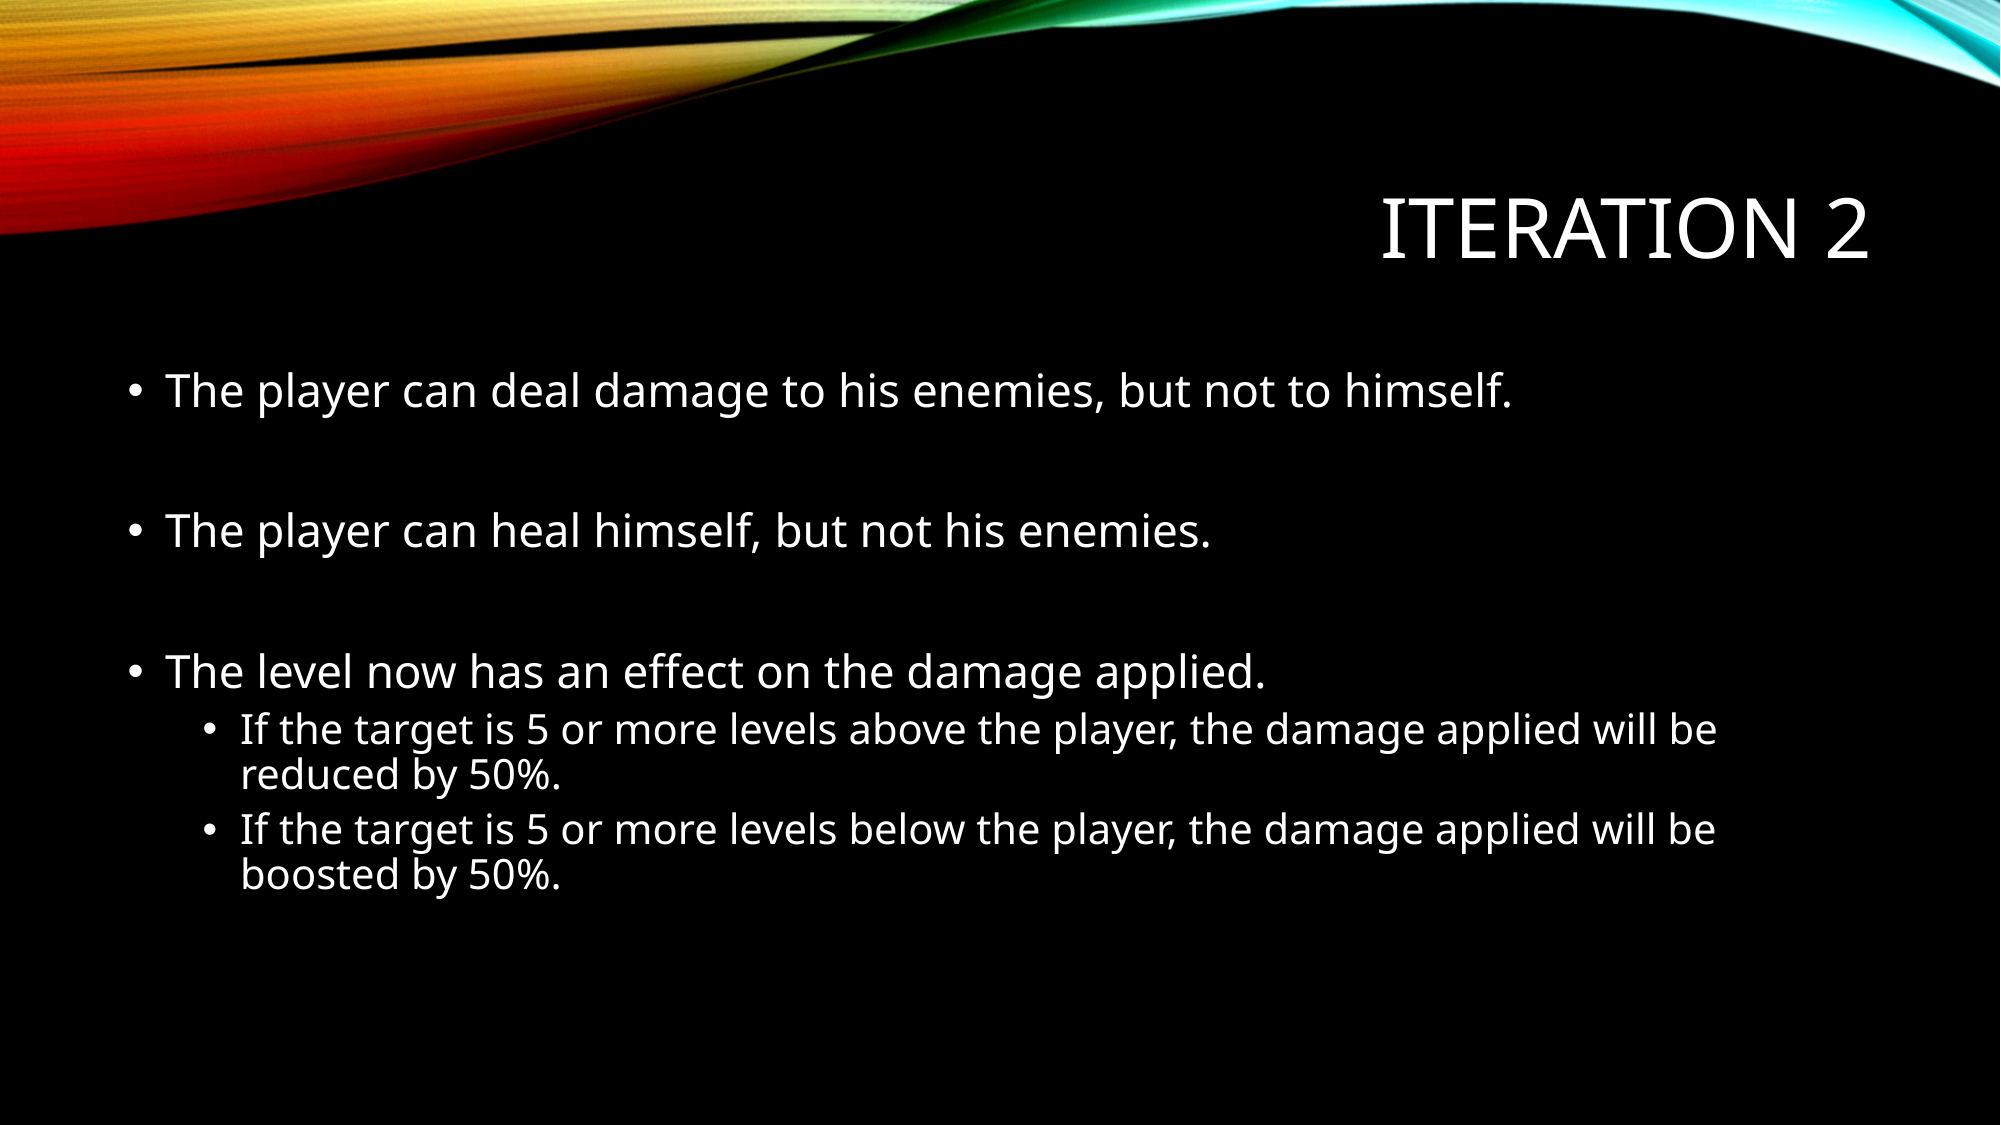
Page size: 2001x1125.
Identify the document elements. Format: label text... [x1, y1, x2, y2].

title Iteration 2 [474, 125, 1888, 338]
list The player can deal damage to his enemies, but not to himself. The player can heal himself, but not his enemies. The level now has an effect on the damage applied. If the target is 5 or more levels above the player, the damage applied will be reduced by 50%. If the target is 5 or more levels below the player, the damage applied will be boosted by 50%. [112, 360, 1888, 1021]
picture [0, 0, 2000, 237]
